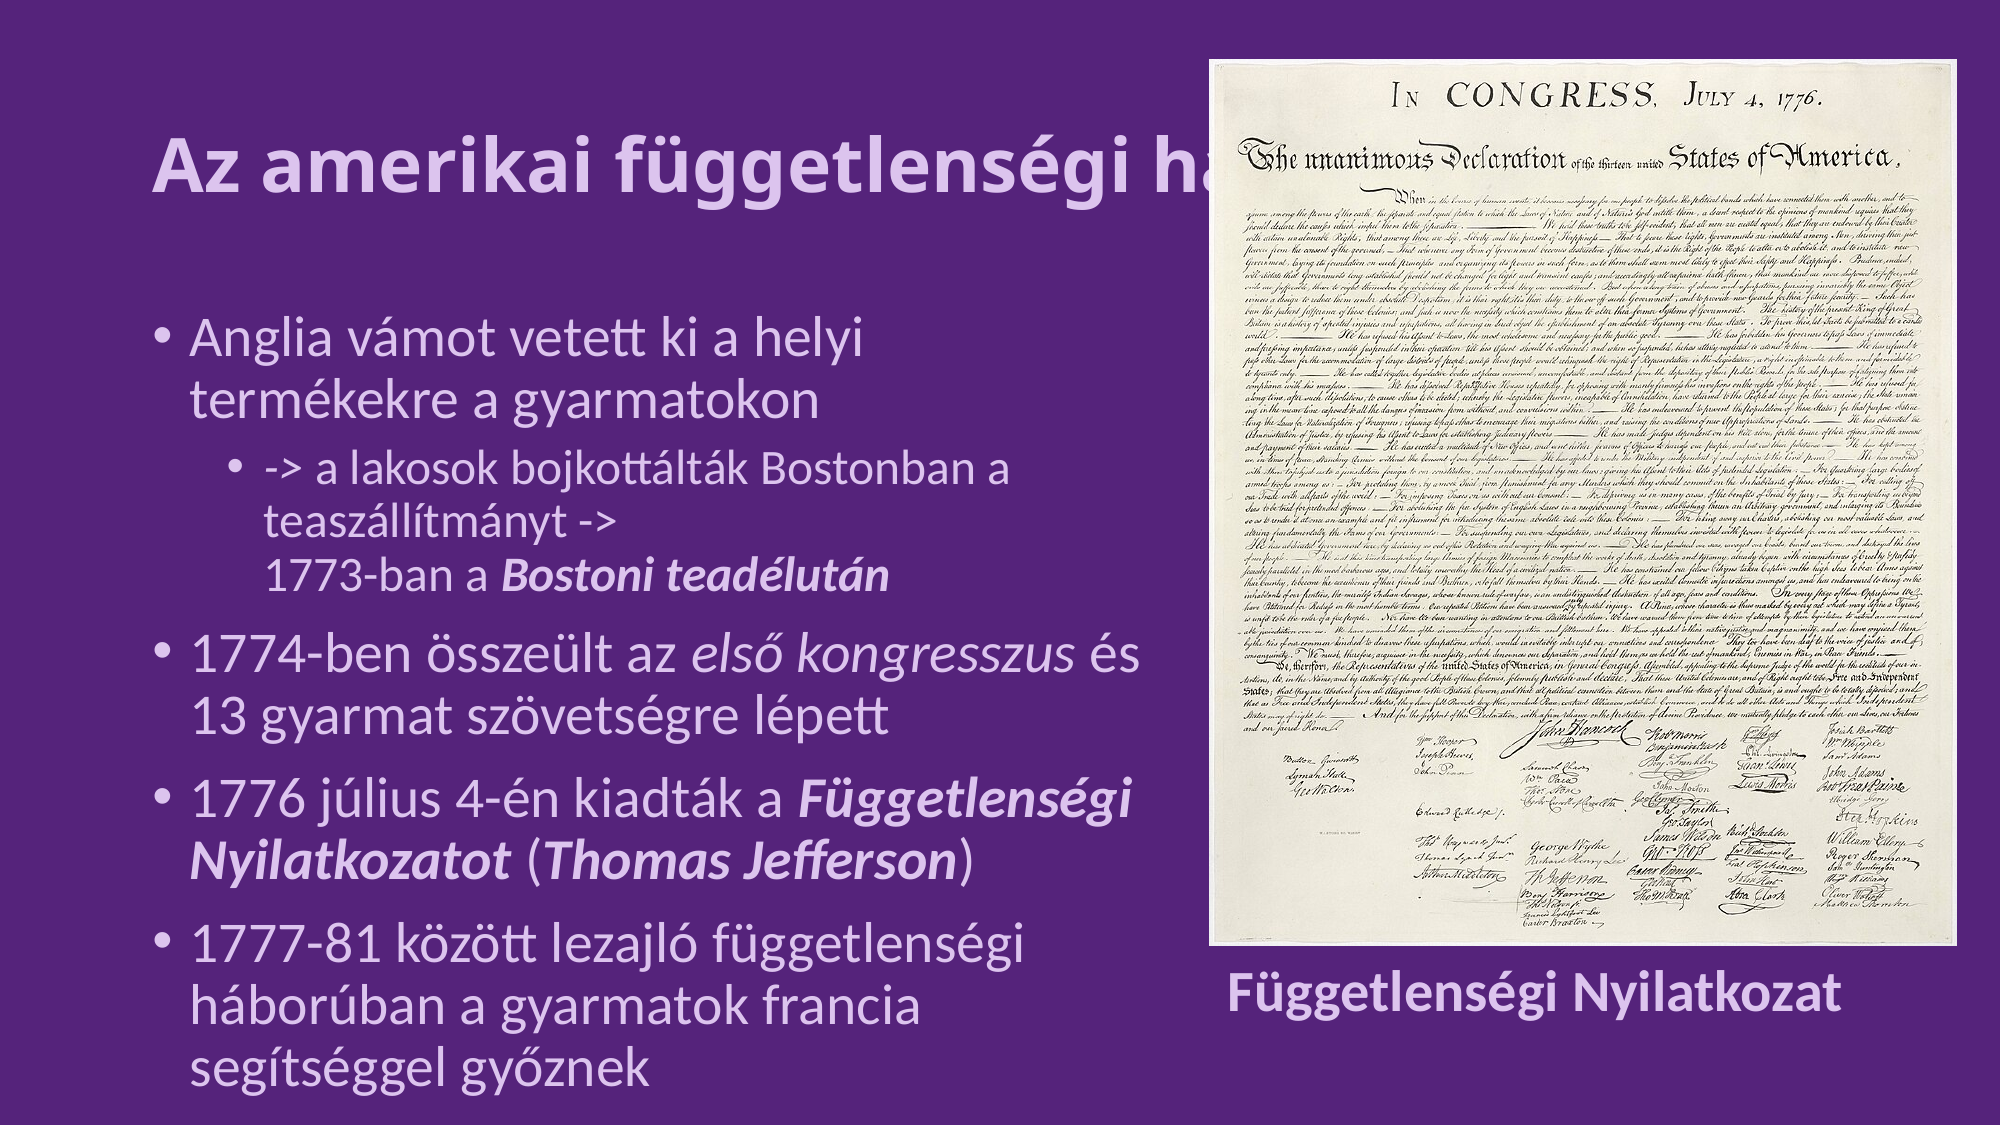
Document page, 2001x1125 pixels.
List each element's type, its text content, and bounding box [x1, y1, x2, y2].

title Az amerikai függetlenségi háború [137, 59, 1209, 278]
list Anglia vámot vetett ki a helyi termékekre a gyarmatokon -> a lakosok bojkottálták Bostonban a teaszállítmányt -> 1773-ban a Bostoni teadélután 1774-ben összeült az első kongresszus és 13 gyarmat szövetségre lépett 1776 július 4-én kiadták a Függetlenségi Nyilatkozatot (Thomas Jefferson) 1777-81 között lezajló függetlenségi háborúban a gyarmatok francia segítséggel győznek [137, 299, 1161, 1108]
text_box Függetlenségi Nyilatkozat [1213, 946, 1859, 1031]
picture [1209, 59, 1957, 946]
